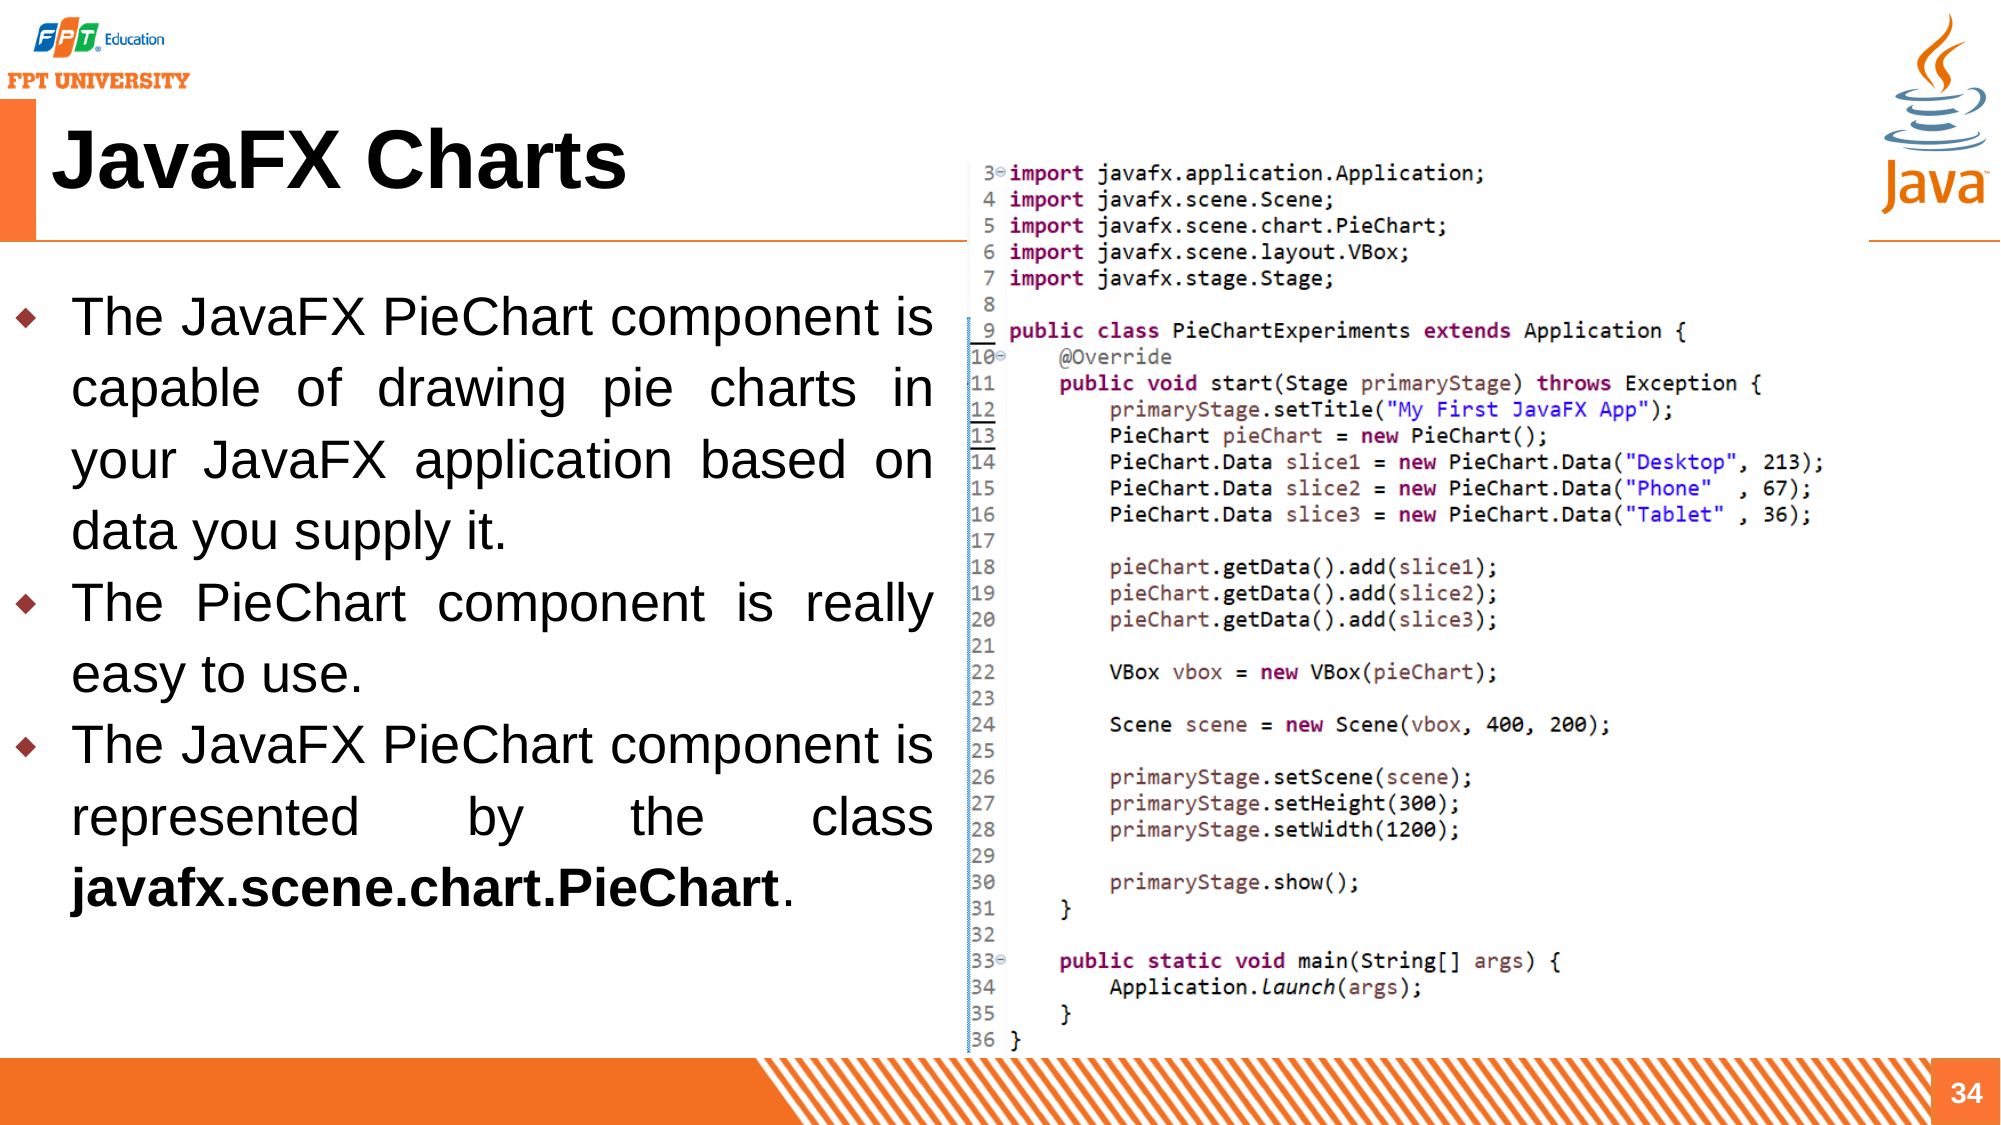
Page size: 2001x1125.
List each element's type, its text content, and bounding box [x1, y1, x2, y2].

title JavaFX Charts [36, 108, 1869, 215]
list The JavaFX PieChart component is capable of drawing pie charts in your JavaFX application based on data you supply it. The PieChart component is really easy to use. The JavaFX PieChart component is represented by the class javafx.scene.chart.PieChart. [0, 266, 952, 1057]
picture [967, 4, 2000, 1056]
picture [0, 1058, 1934, 1125]
picture [0, 2, 197, 99]
slide_number 34 [1933, 1059, 2000, 1124]
